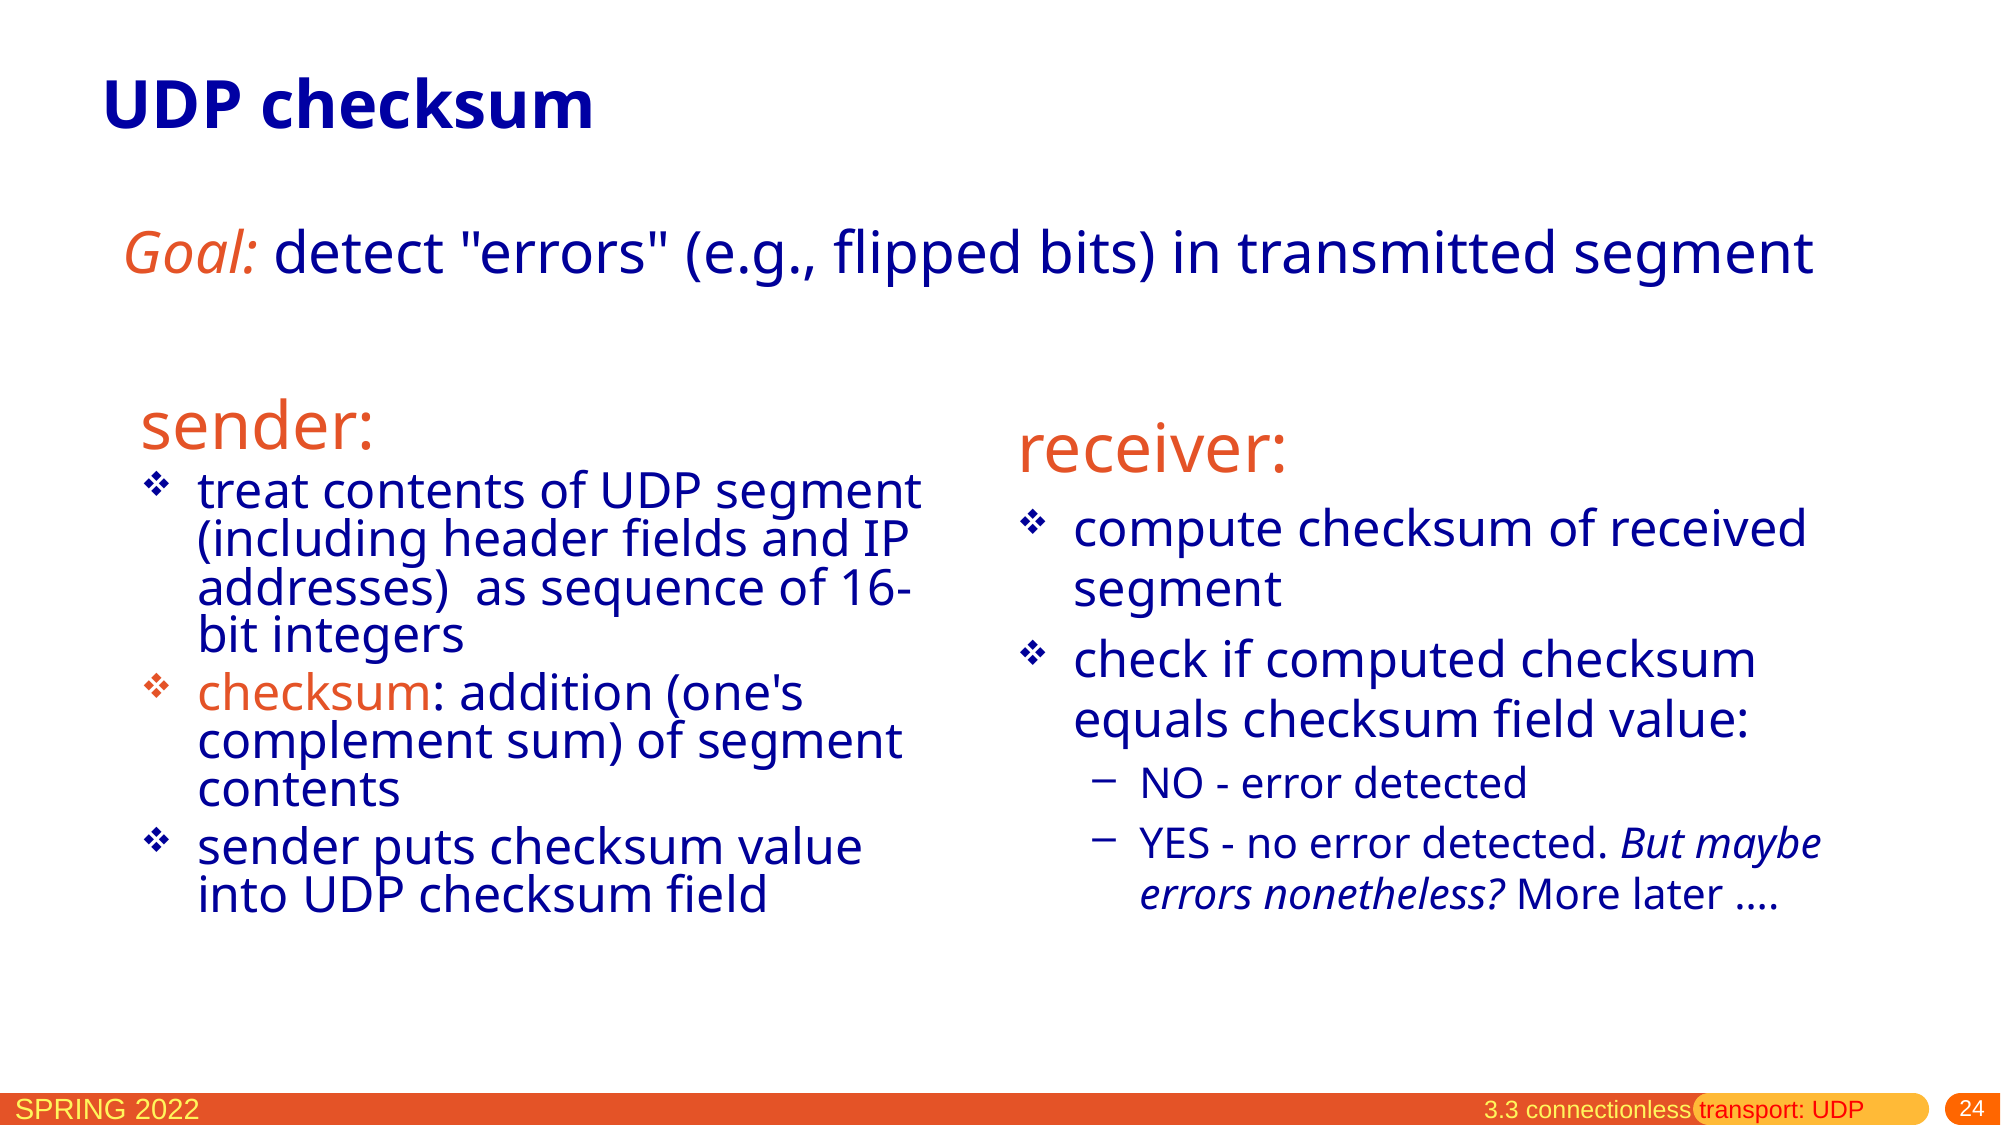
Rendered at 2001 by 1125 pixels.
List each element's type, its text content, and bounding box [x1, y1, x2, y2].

title UDP checksum [86, 42, 1914, 161]
list receiver: compute checksum of received segment check if computed checksum equals checksum field value: NO - error detected YES - no error detected. But maybe errors nonetheless? More later …. [1001, 397, 1851, 932]
list sender: treat contents of UDP segment (including header fields and IP addresses) as sequence of 16-bit integers checksum: addition (one's complement sum) of segment contents sender puts checksum value into UDP checksum field [125, 397, 939, 1018]
text_box 3.3 connectionless transport: UDP [1469, 1086, 1895, 1125]
text_box Goal: detect "errors" (e.g., flipped bits) in transmitted segment [108, 218, 1896, 307]
